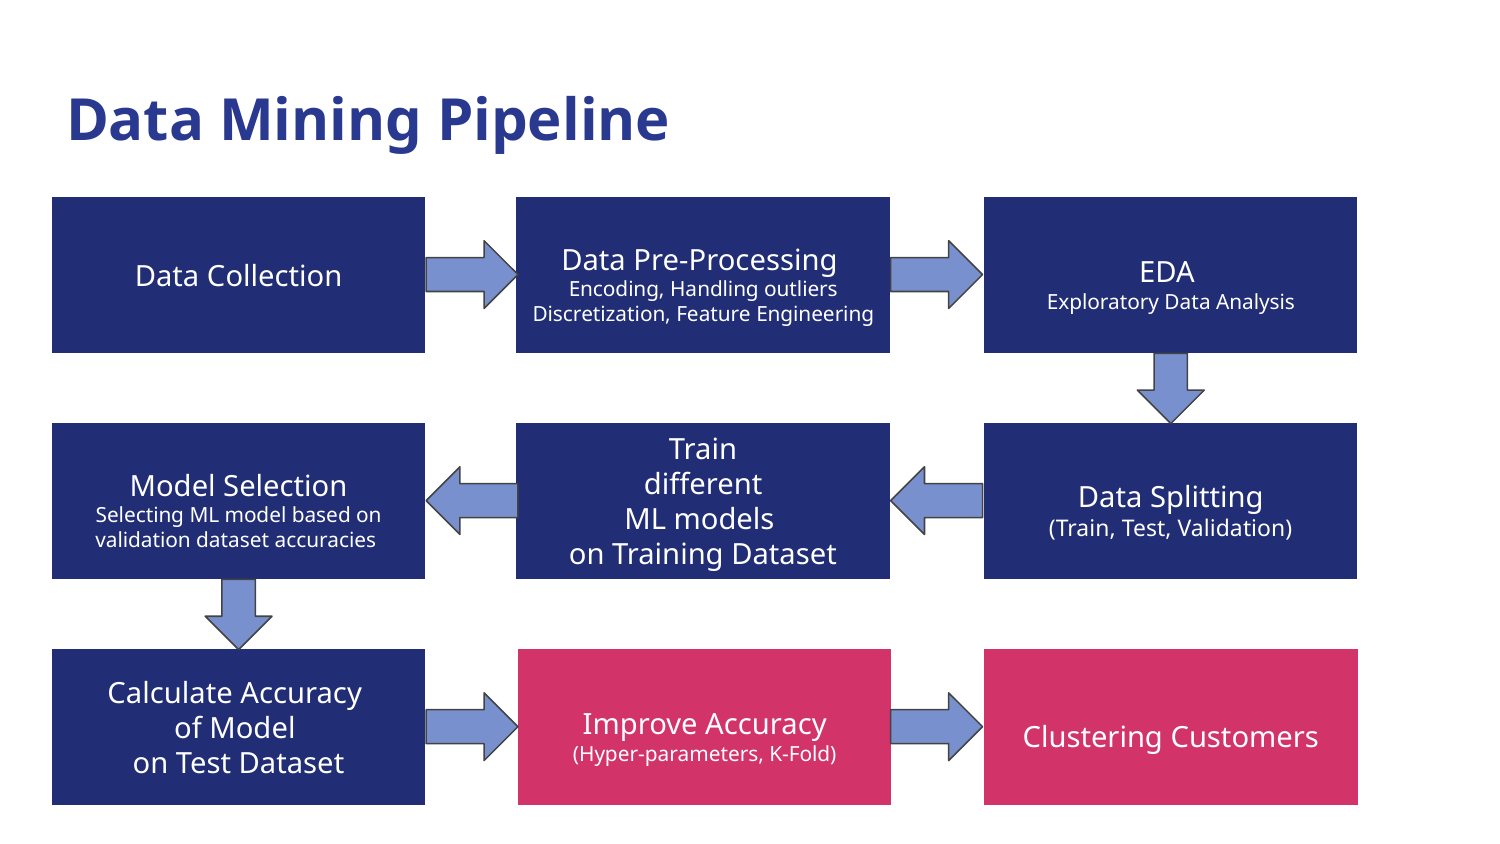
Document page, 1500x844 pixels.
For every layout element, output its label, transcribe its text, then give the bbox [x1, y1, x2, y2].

text_box Data Pre-Processing Encoding, Handling outliers Discretization, Feature Engineering [515, 195, 891, 354]
text_box [890, 692, 983, 761]
text_box [1137, 353, 1205, 424]
text_box [890, 466, 983, 535]
text_box [890, 240, 983, 309]
text_box [426, 466, 518, 535]
text_box Improve Accuracy (Hyper-parameters, K-Fold) [517, 647, 893, 806]
text_box Train different ML models on Training Dataset [515, 421, 891, 580]
text_box Model Selection Selecting ML model based on validation dataset accuracies [51, 421, 427, 580]
text_box [426, 240, 518, 309]
text_box [426, 692, 518, 761]
text_box Clustering Customers [983, 647, 1359, 806]
text_box EDA Exploratory Data Analysis [983, 195, 1359, 354]
title Data Mining Pipeline [51, 67, 1449, 167]
text_box Calculate Accuracy of Model on Test Dataset [51, 647, 427, 806]
text_box Data Splitting (Train, Test, Validation) [983, 421, 1359, 580]
text_box [205, 579, 273, 650]
text_box Data Collection [51, 195, 427, 354]
